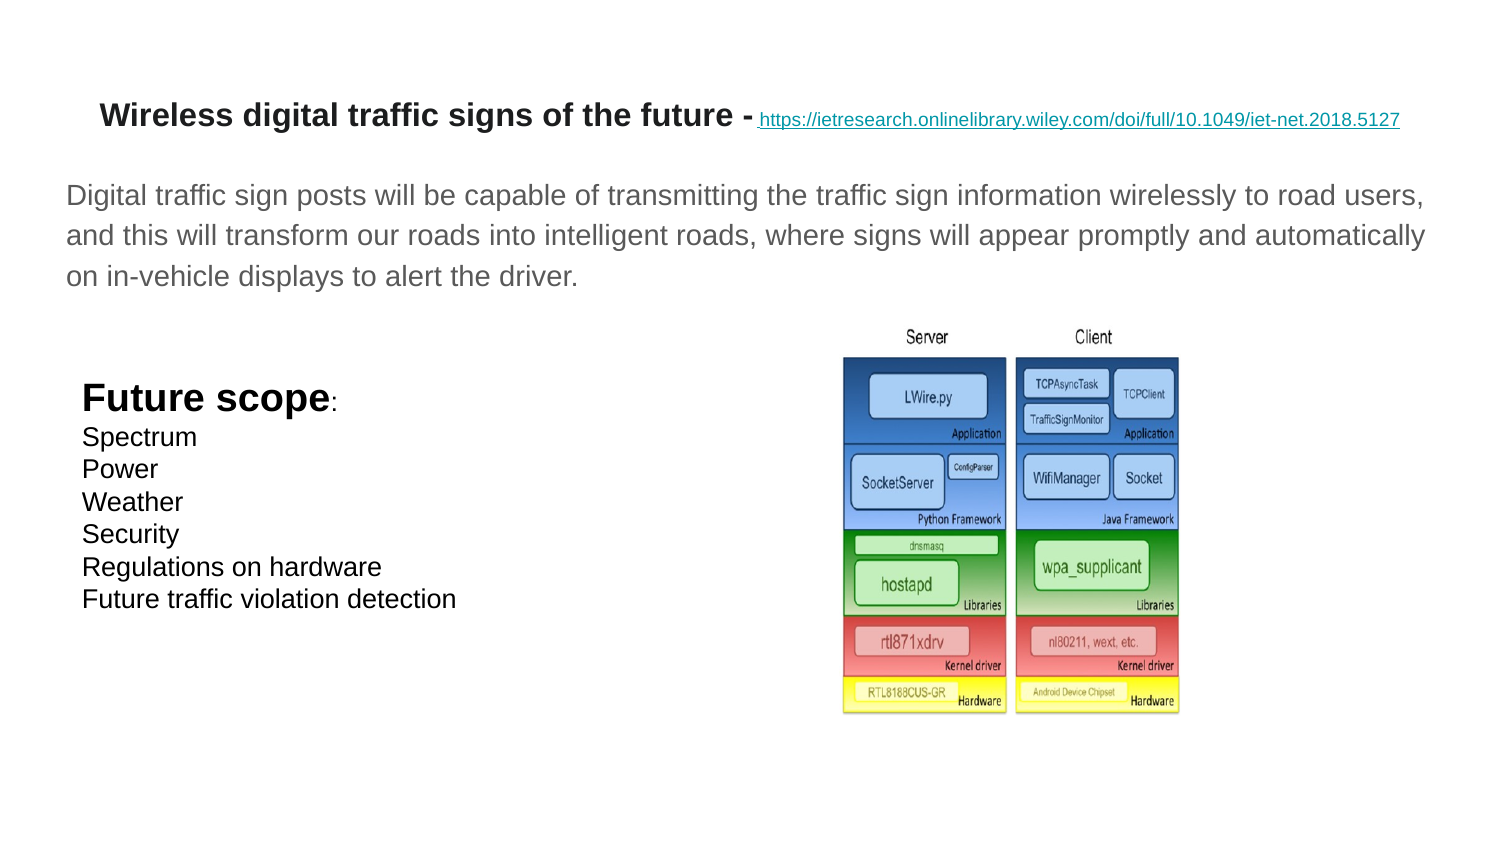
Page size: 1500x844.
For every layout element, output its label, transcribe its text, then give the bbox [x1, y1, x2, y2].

text_box Future scope: Spectrum Power Weather Security Regulations on hardware Future traffic violation detection [66, 356, 667, 630]
title Wireless digital traffic signs of the future - https://ietresearch.onlinelibrary.wiley.com/doi/full/10.1049/iet-net.2018.5127 [51, 72, 1449, 144]
list Digital traffic sign posts will be capable of transmitting the traffic sign information wirelessly to road users, and this will transform our roads into intelligent roads, where signs will appear promptly and automatically on in-vehicle displays to alert the driver. [51, 156, 1449, 750]
picture [839, 324, 1182, 717]
